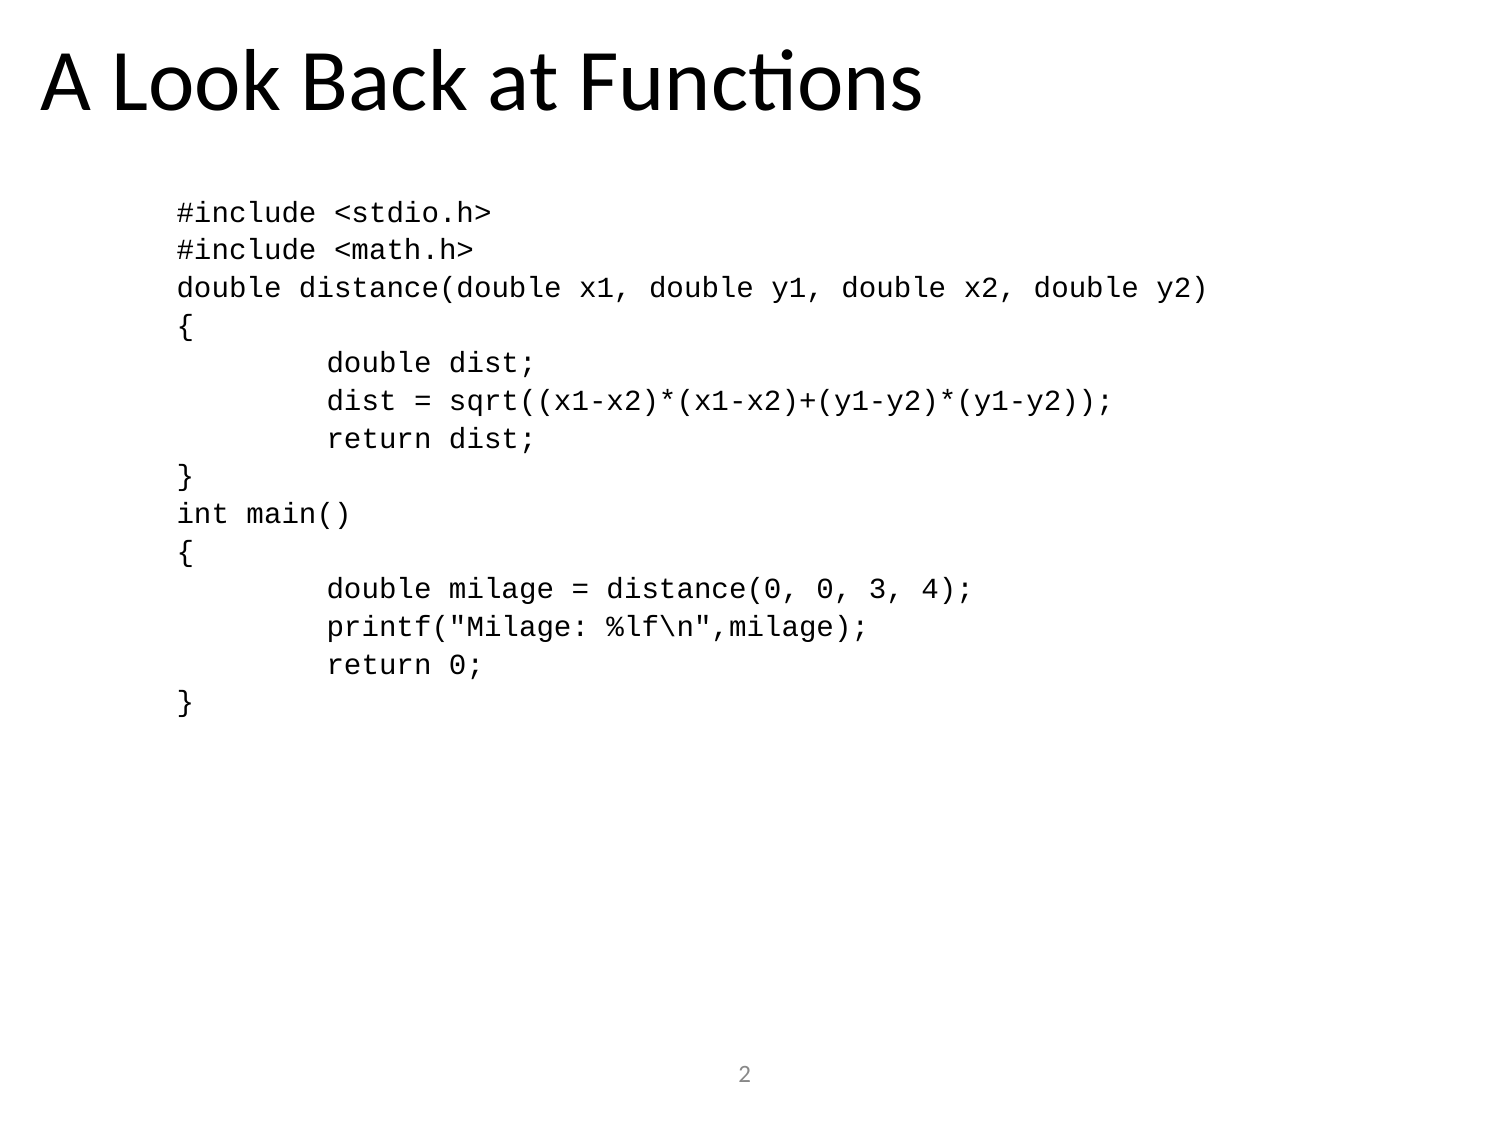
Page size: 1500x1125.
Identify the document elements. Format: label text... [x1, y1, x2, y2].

list #include <stdio.h> #include <math.h> double distance(double x1, double y1, double x2, double y2) { double dist; dist = sqrt((x1-x2)*(x1-x2)+(y1-y2)*(y1-y2)); return dist; } int main() { double milage = distance(0, 0, 3, 4); printf("Milage: %lf\n",milage); return 0; } [161, 189, 1339, 778]
slide_number ‹#› [393, 1042, 1096, 1103]
title A Look Back at Functions [25, 26, 1469, 138]
